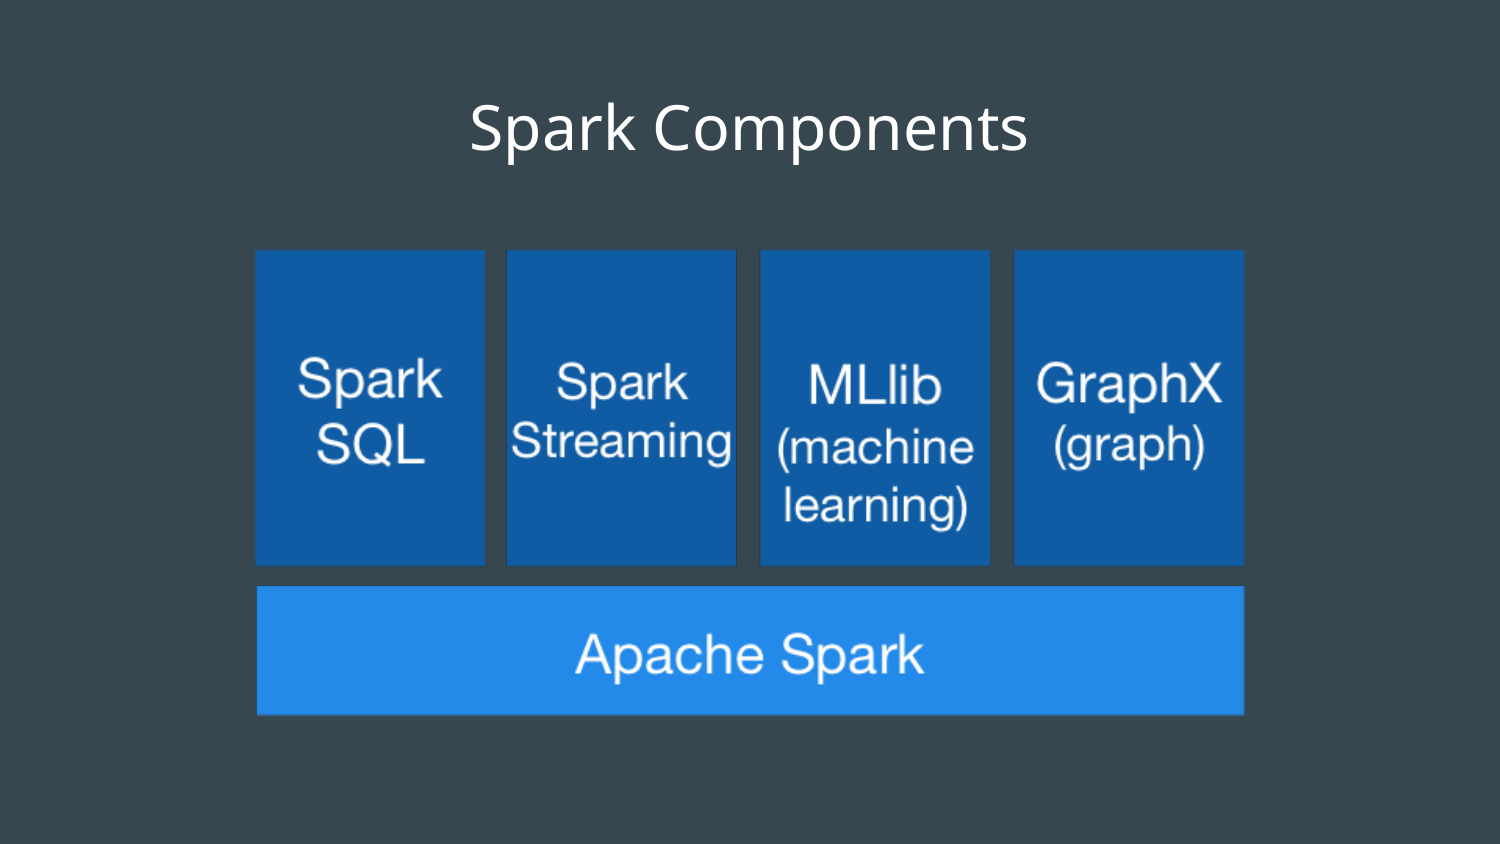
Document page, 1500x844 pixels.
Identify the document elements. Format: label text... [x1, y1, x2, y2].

picture [255, 249, 1245, 716]
title Spark Components [51, 72, 1449, 167]
